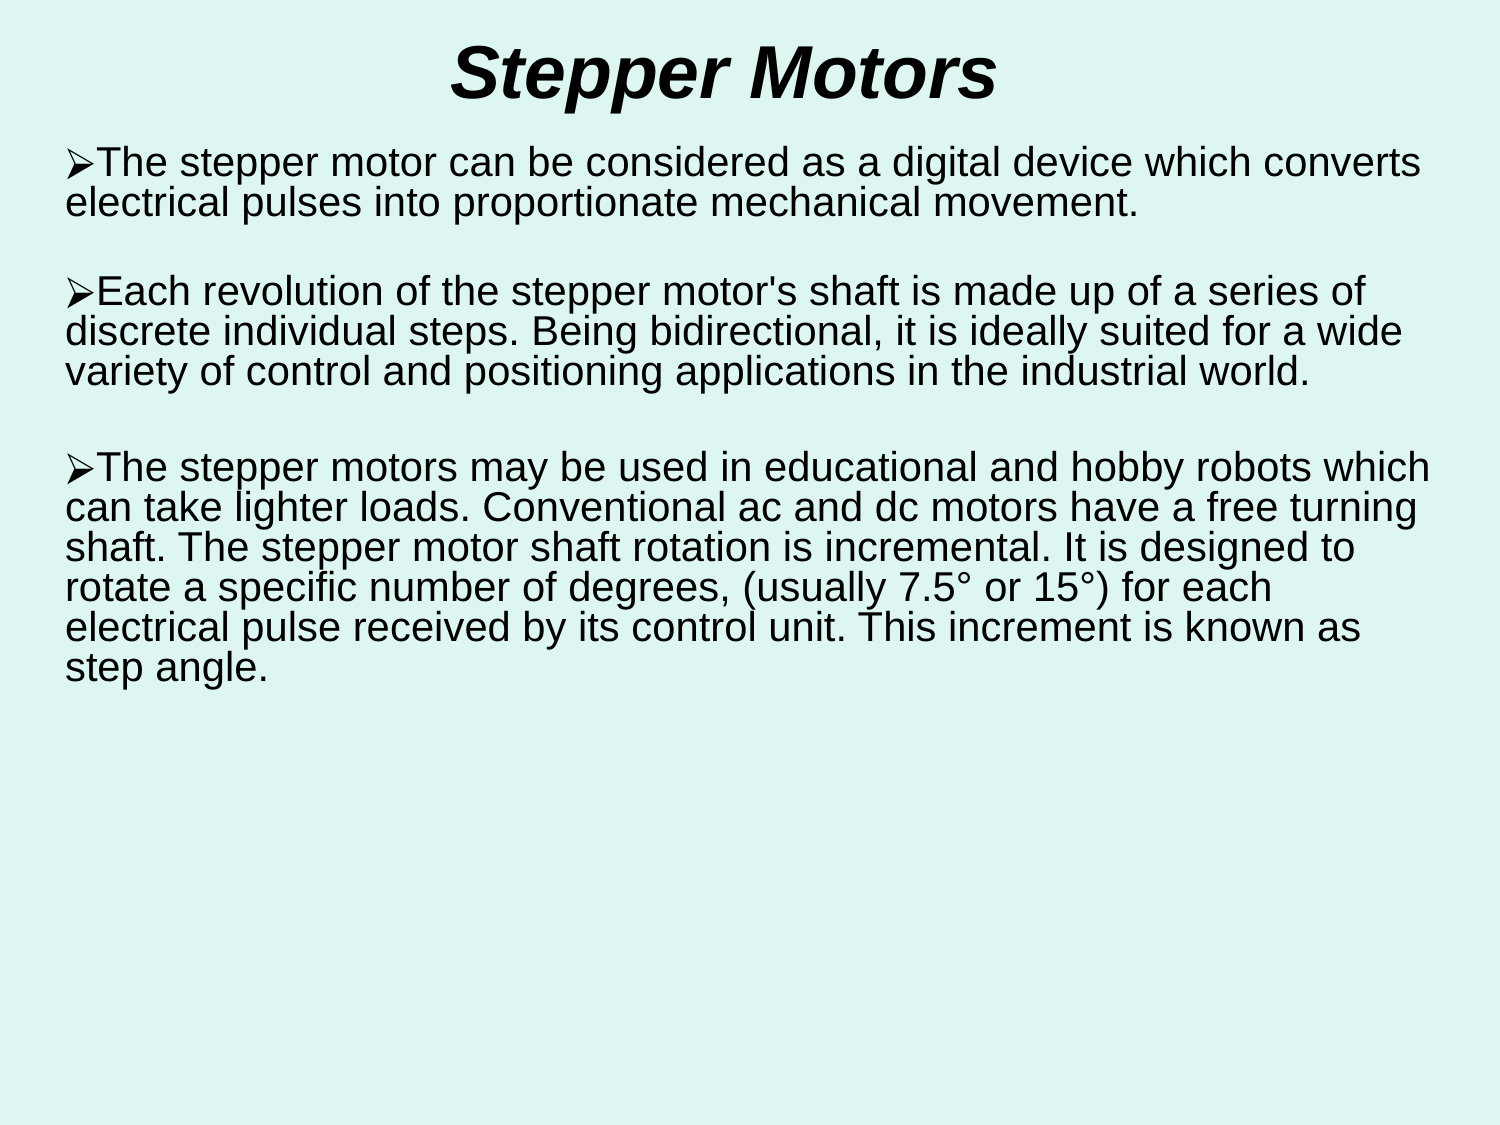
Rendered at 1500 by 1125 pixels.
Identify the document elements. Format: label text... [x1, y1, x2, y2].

title Stepper Motors [87, 37, 1363, 100]
subtitle The stepper motor can be considered as a digital device which converts electrical pulses into proportionate mechanical movement. Each revolution of the stepper motor's shaft is made up of a series of discrete individual steps. Being bidirectional, it is ideally suited for a wide variety of control and positioning applications in the industrial world. The stepper motors may be used in educational and hobby robots which can take lighter loads. Conventional ac and dc motors have a free turning shaft. The stepper motor shaft rotation is incremental. It is designed to rotate a specific number of degrees, (usually 7.5° or 15°) for each electrical pulse received by its control unit. This increment is known as step angle. [50, 137, 1450, 1063]
